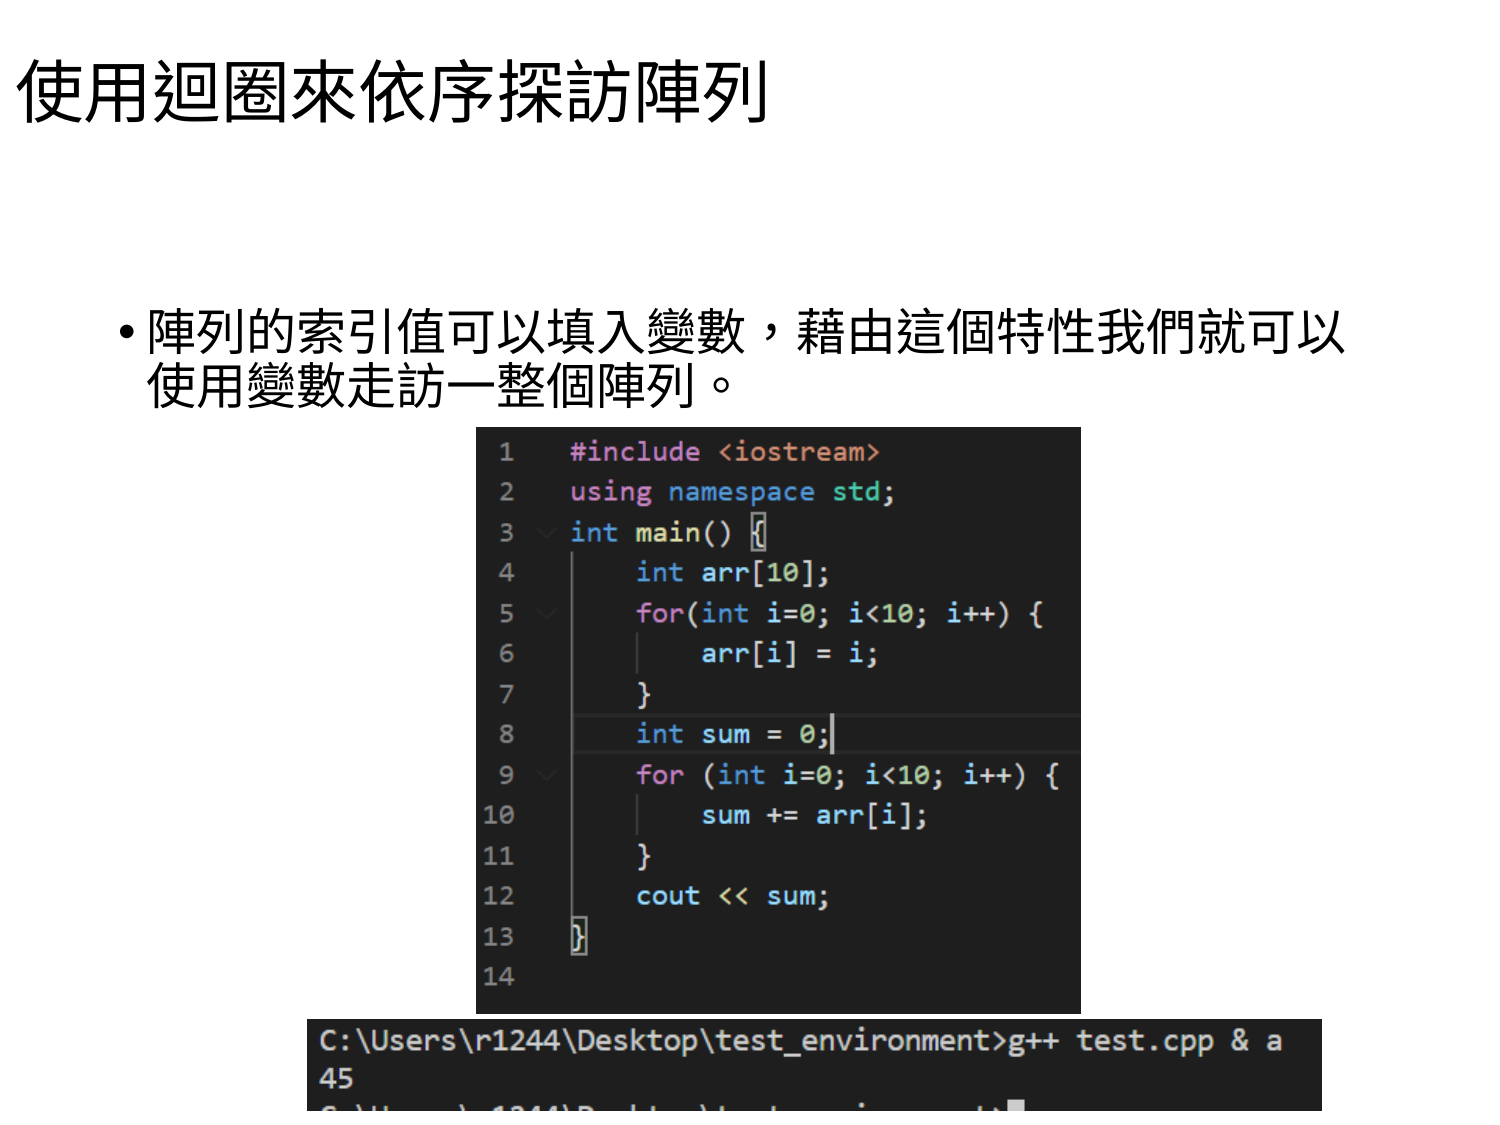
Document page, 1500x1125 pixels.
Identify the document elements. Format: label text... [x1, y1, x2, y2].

title 使用迴圈來依序探訪陣列 [0, 0, 1294, 204]
picture [476, 427, 1081, 1014]
picture [307, 1019, 1322, 1111]
list 陣列的索引值可以填入變數，藉由這個特性我們就可以使用變數走訪一整個陣列。 [103, 299, 1397, 1014]
